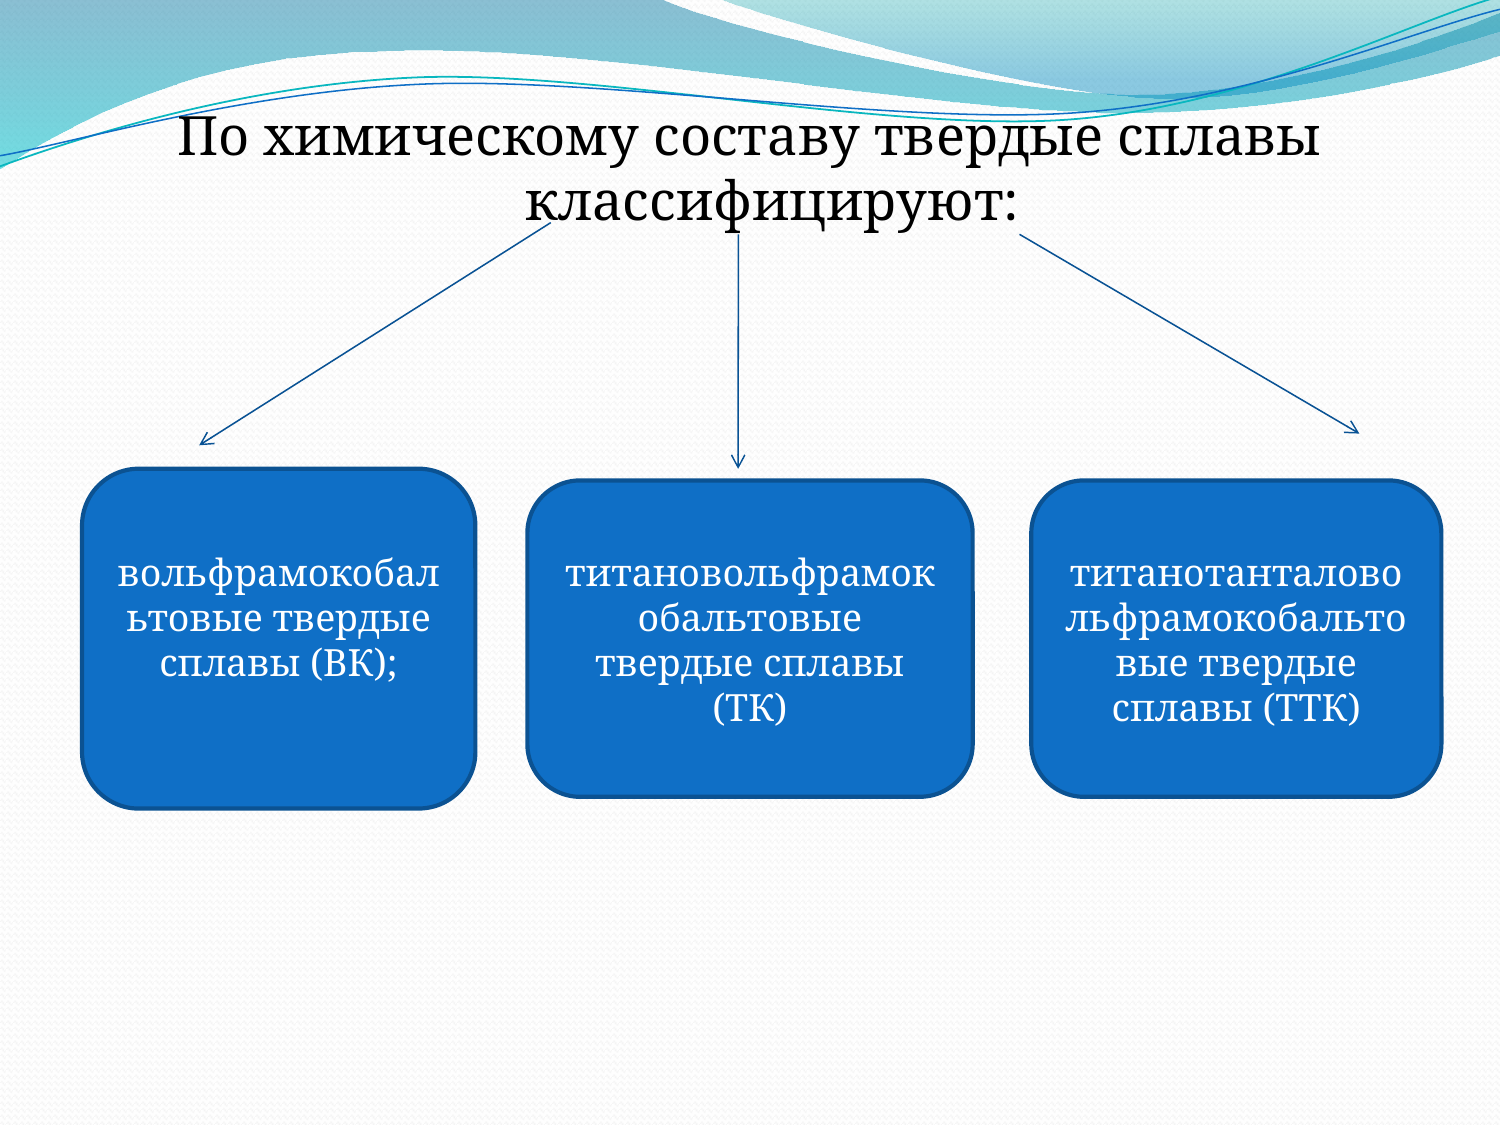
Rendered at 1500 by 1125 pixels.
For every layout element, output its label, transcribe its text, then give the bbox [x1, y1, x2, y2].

list По химическому составу твердые сплавы классифицируют: [75, 93, 1425, 1038]
text_box титановольфрамокобальтовые твердые сплавы (ТК) [525, 478, 975, 799]
text_box титанотанталовольфрамокобальтовые твердые сплавы (ТТК) [1029, 478, 1444, 799]
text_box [1019, 234, 1360, 434]
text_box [198, 222, 551, 446]
text_box вольфрамокобальтовые твердые сплавы (ВК); [79, 466, 478, 811]
